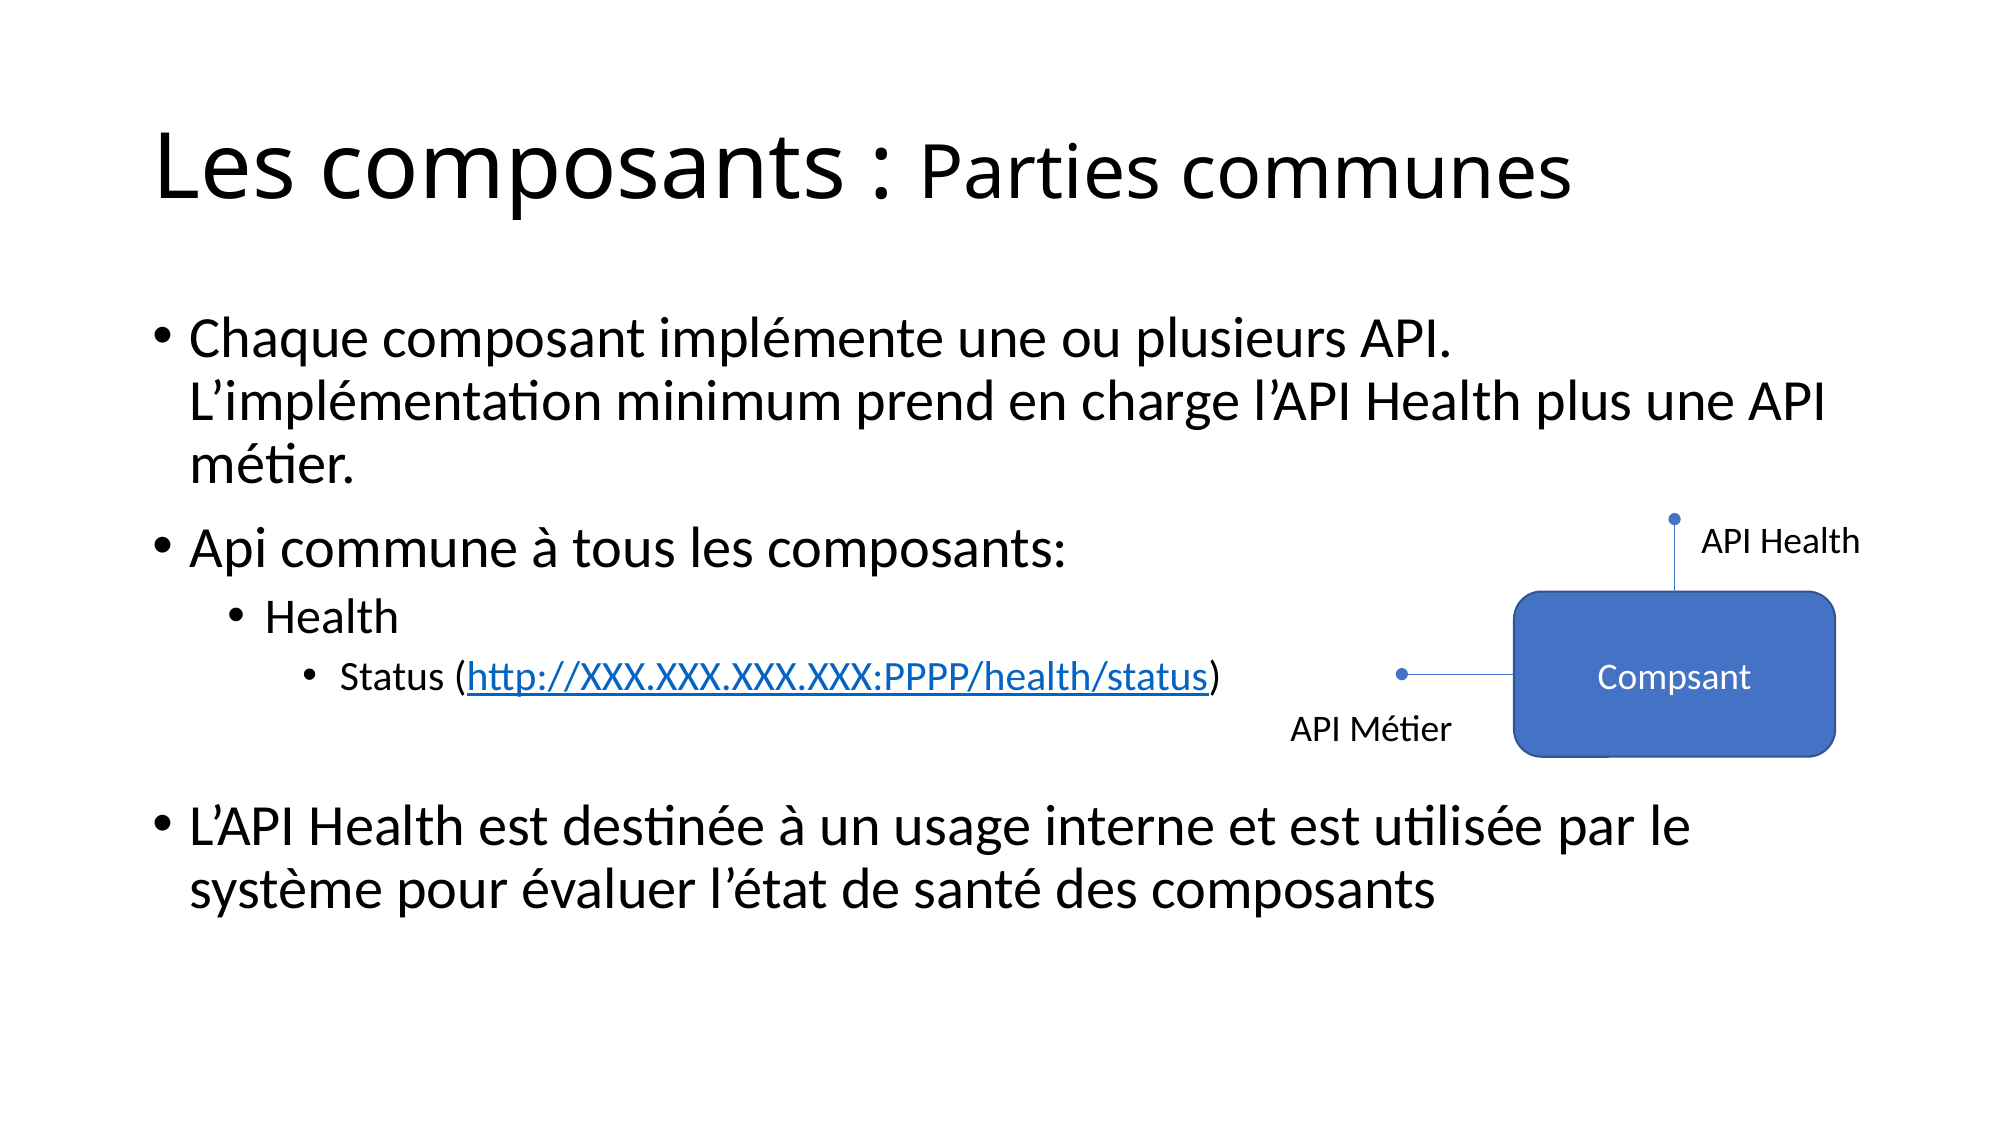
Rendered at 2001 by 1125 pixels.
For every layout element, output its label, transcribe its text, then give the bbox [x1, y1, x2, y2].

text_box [1275, 508, 1984, 757]
list Chaque composant implémente une ou plusieurs API. L’implémentation minimum prend en charge l’API Health plus une API métier. Api commune à tous les composants: Health Status (http://XXX.XXX.XXX.XXX:PPPP/health/status) L’API Health est destinée à un usage interne et est utilisée par le système pour évaluer l’état de santé des composants [137, 299, 1863, 1014]
title Les composants : Parties communes [137, 59, 1863, 278]
